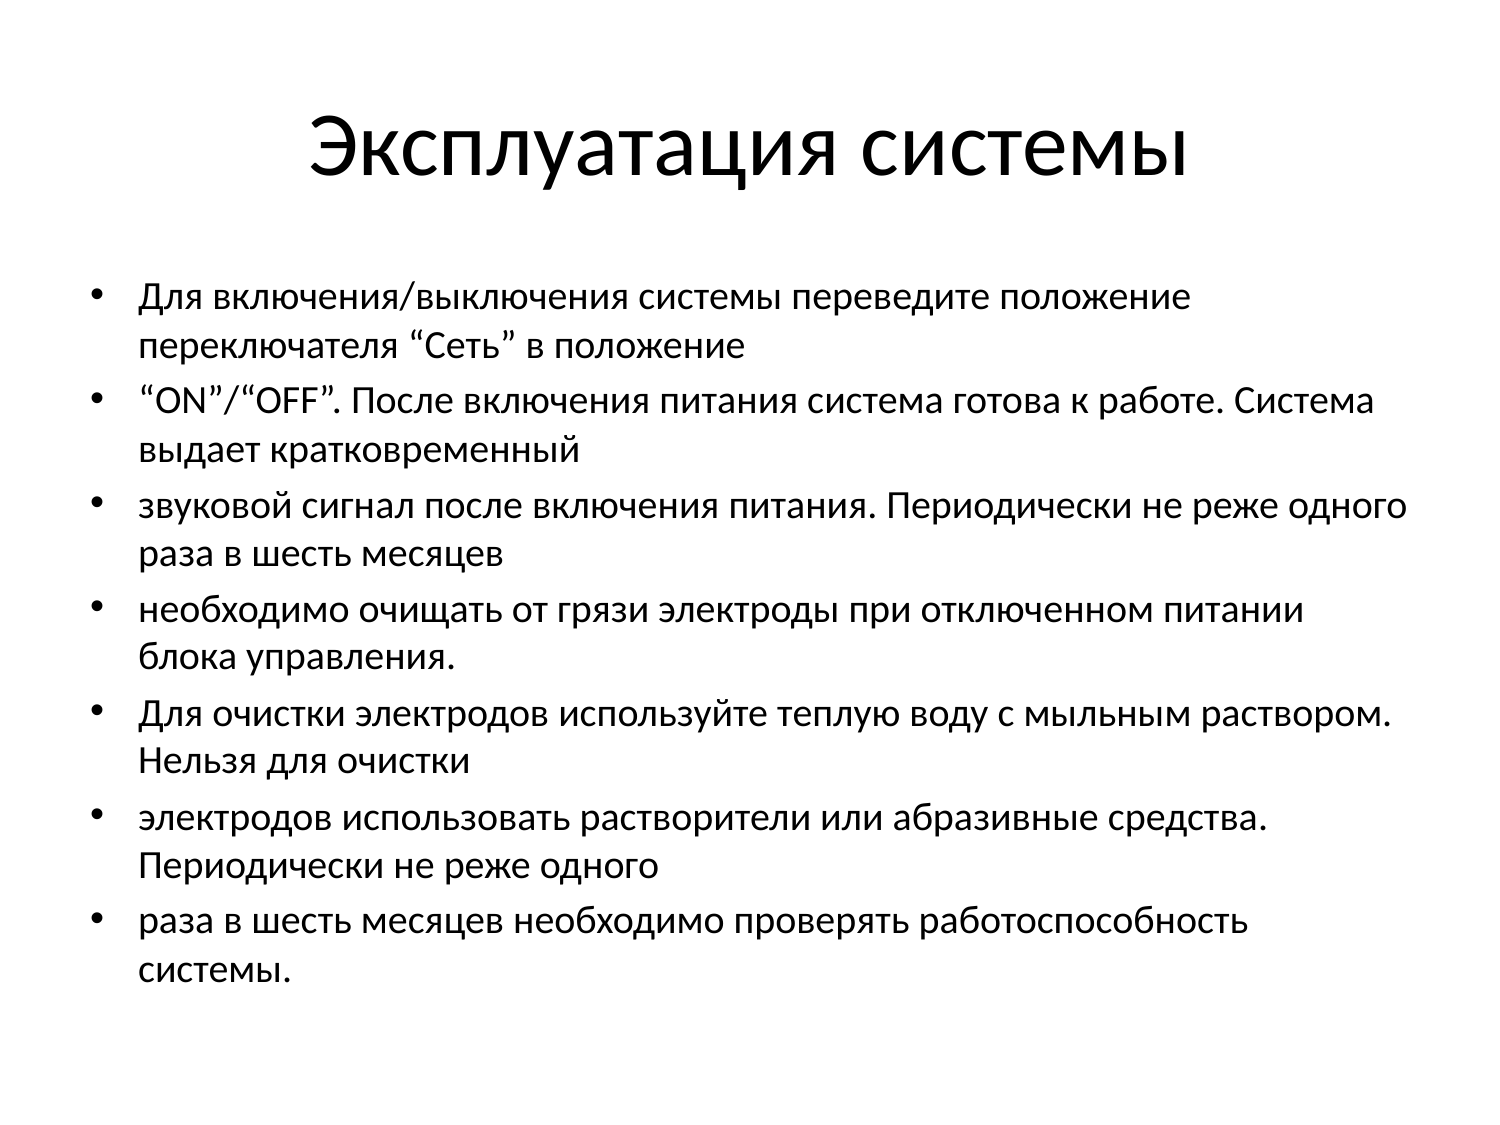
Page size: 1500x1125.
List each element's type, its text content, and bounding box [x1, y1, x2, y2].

list Для включения/выключения системы переведите положение переключателя “Сеть” в положение “ON”/“OFF”. После включения питания система готова к работе. Система выдает кратковременный звуковой сигнал после включения питания. Периодически не реже одного раза в шесть месяцев необходимо очищать от грязи электроды при отключенном питании блока управления. Для очистки электродов используйте теплую воду с мыльным раствором. Нельзя для очистки электродов использовать растворители или абразивные средства. Периодически не реже одного раза в шесть месяцев необходимо проверять работоспособность системы. [75, 262, 1425, 1005]
title Эксплуатация системы [75, 45, 1425, 233]
